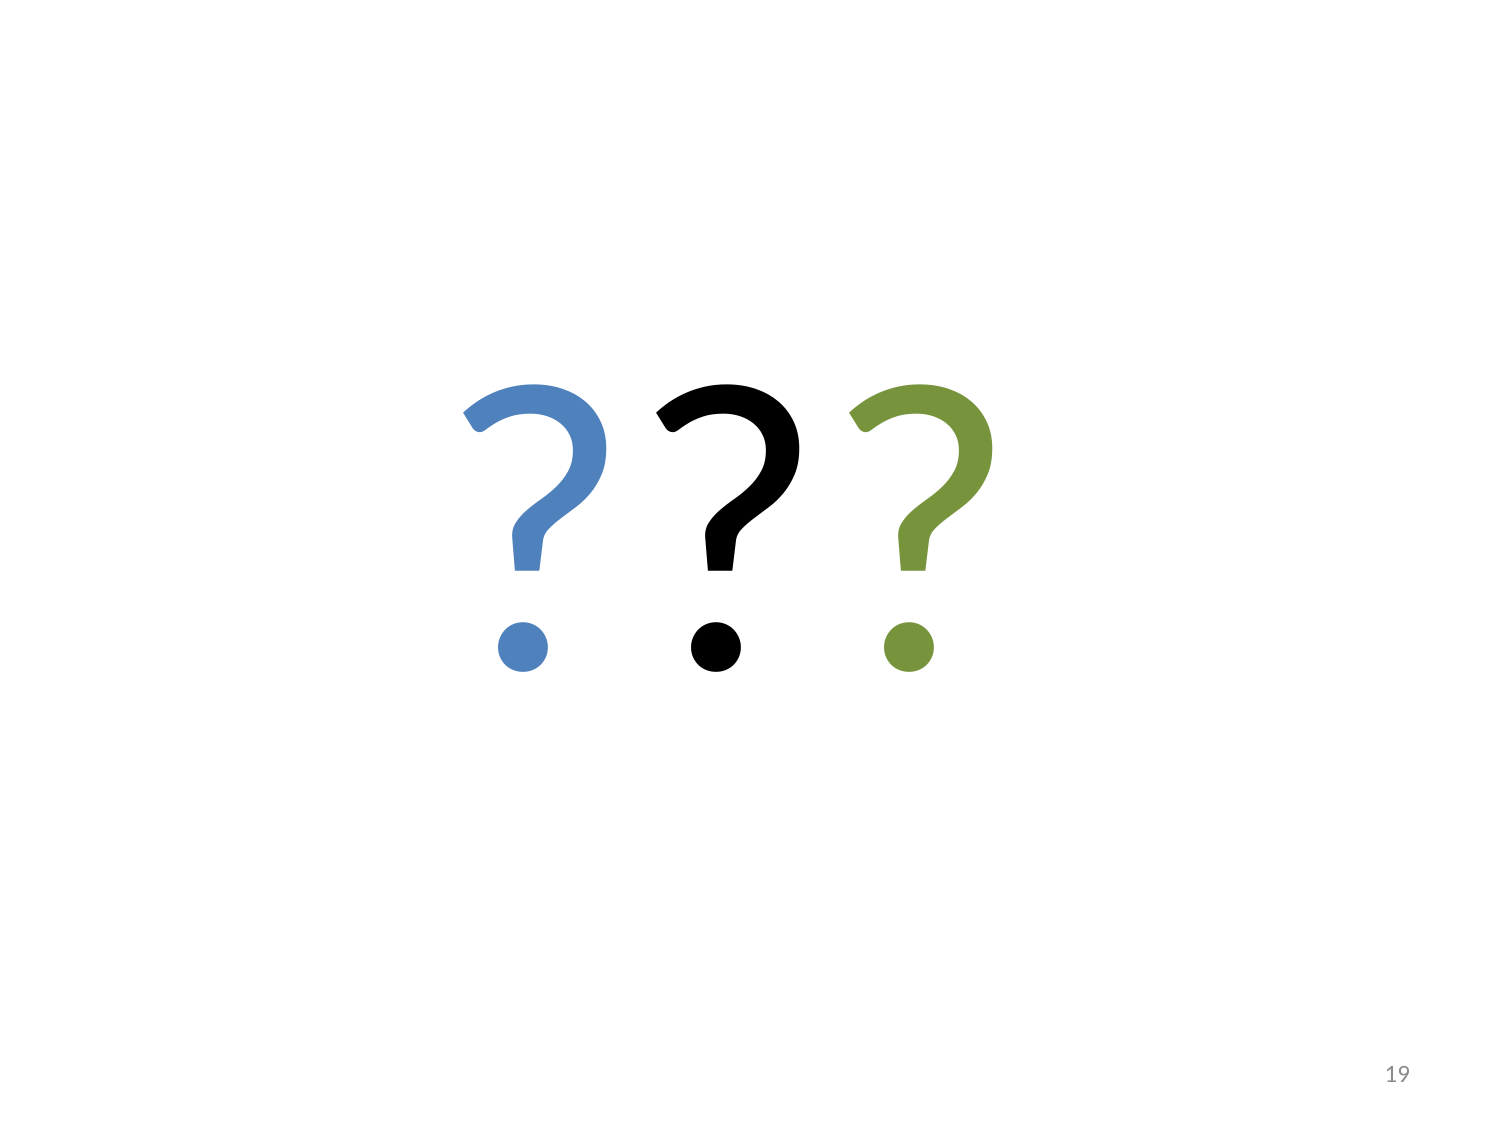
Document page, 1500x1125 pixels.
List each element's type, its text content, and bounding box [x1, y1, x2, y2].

title ??? [53, 408, 1404, 597]
slide_number 19 [1074, 1042, 1425, 1103]
